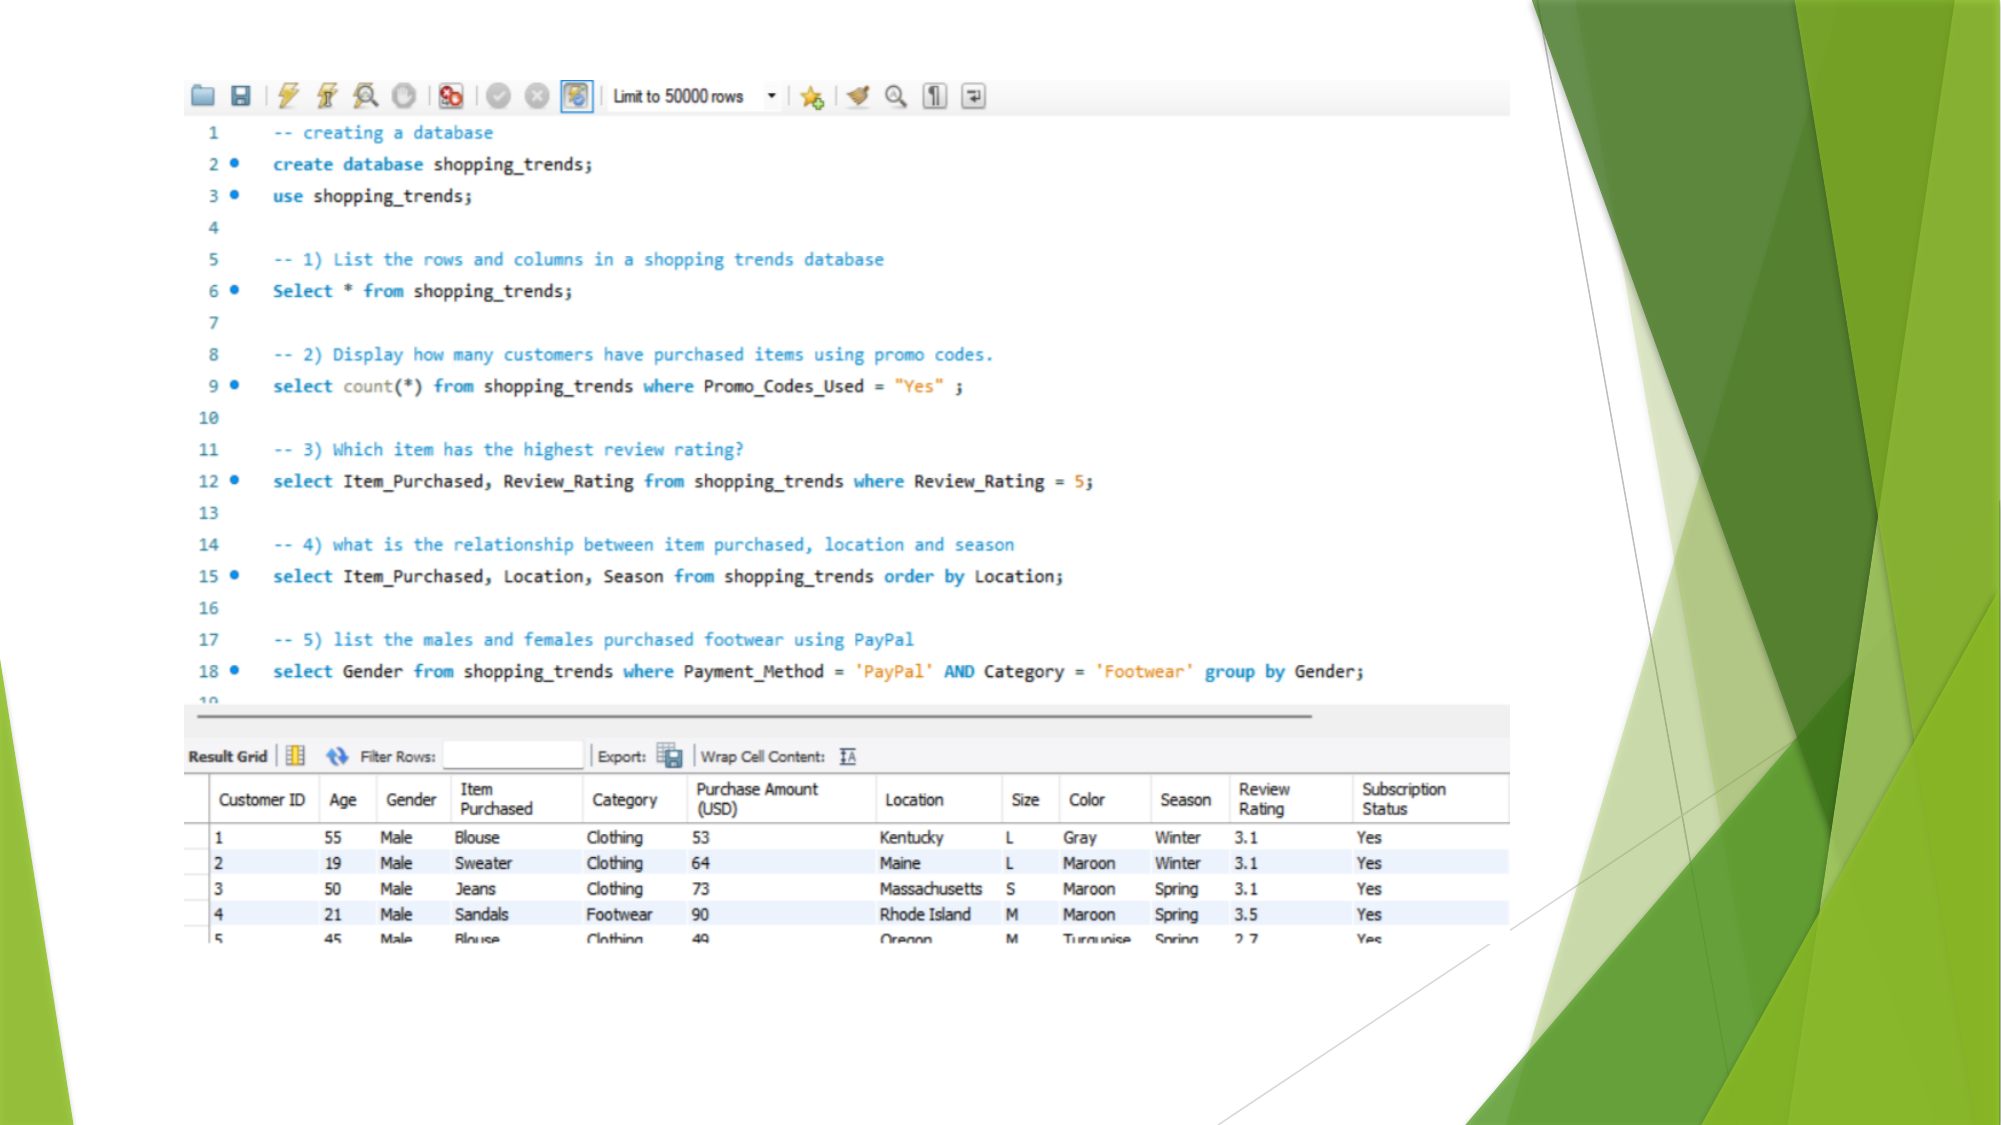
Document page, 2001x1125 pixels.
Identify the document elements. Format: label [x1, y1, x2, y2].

picture [184, 80, 1511, 945]
